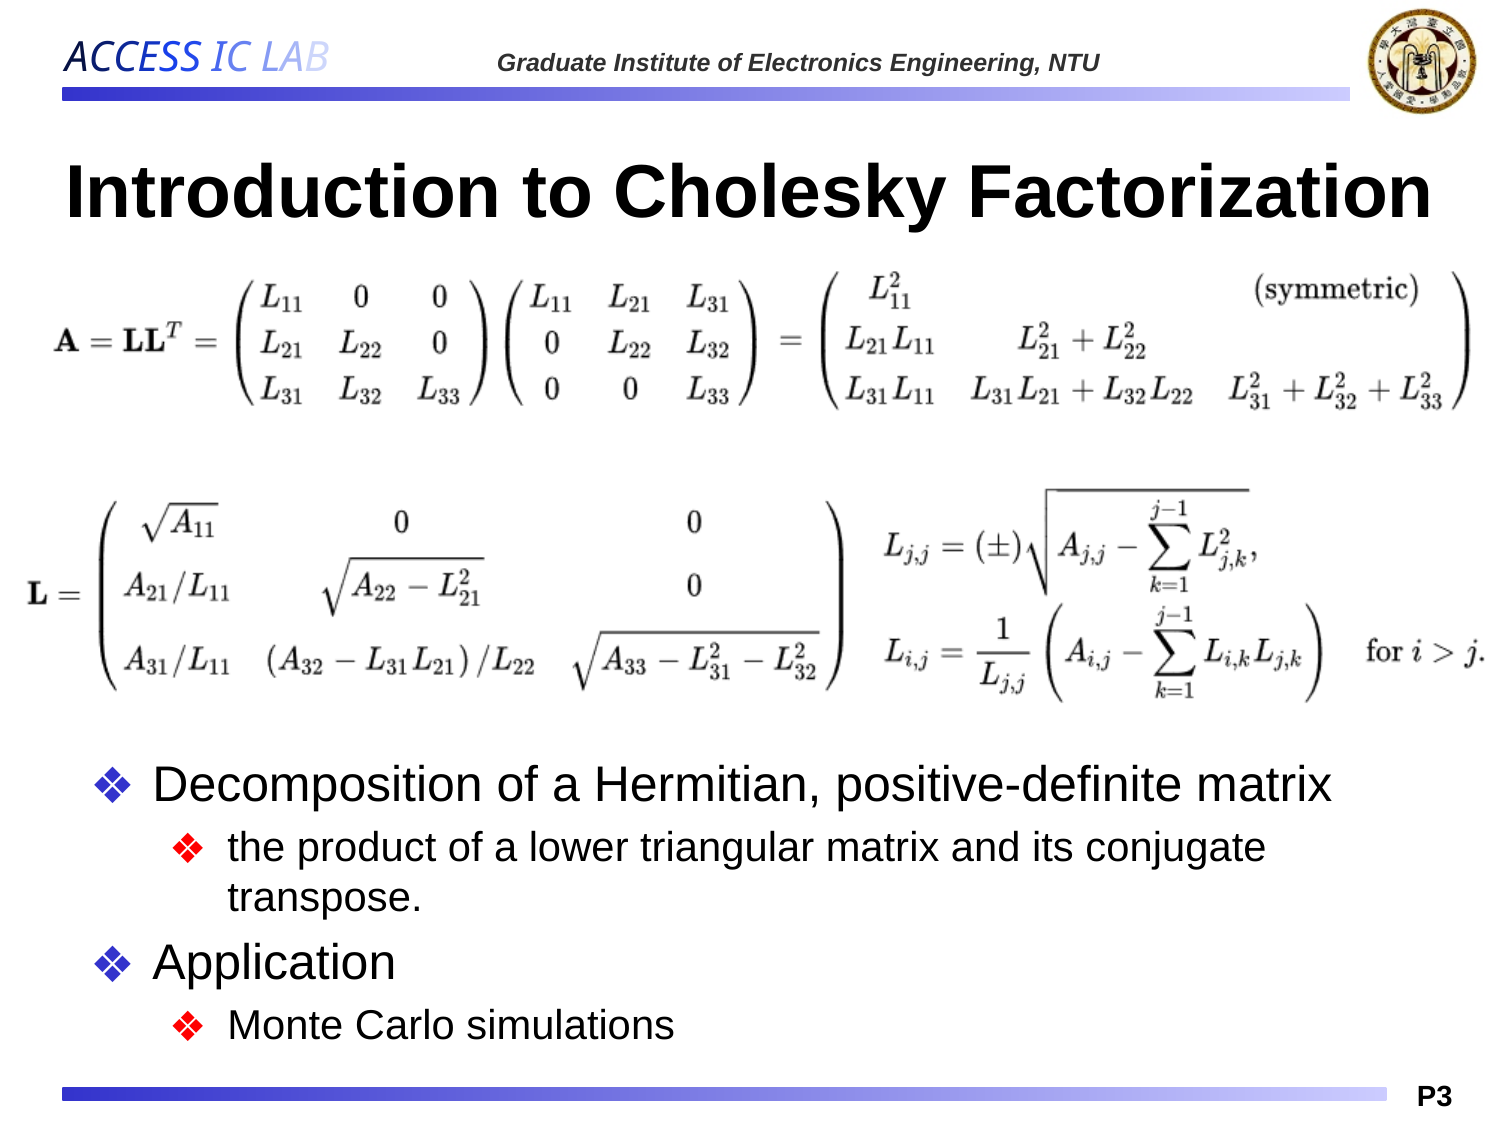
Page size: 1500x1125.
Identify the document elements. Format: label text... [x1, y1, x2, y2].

picture [30, 260, 1500, 432]
title Introduction to Cholesky Factorization [18, 125, 1482, 250]
picture [1359, 0, 1488, 125]
list Decomposition of a Hermitian, positive-definite matrix the product of a lower triangular matrix and its conjugate transpose. Application Monte Carlo simulations [62, 743, 1438, 1063]
picture [2, 472, 1500, 724]
